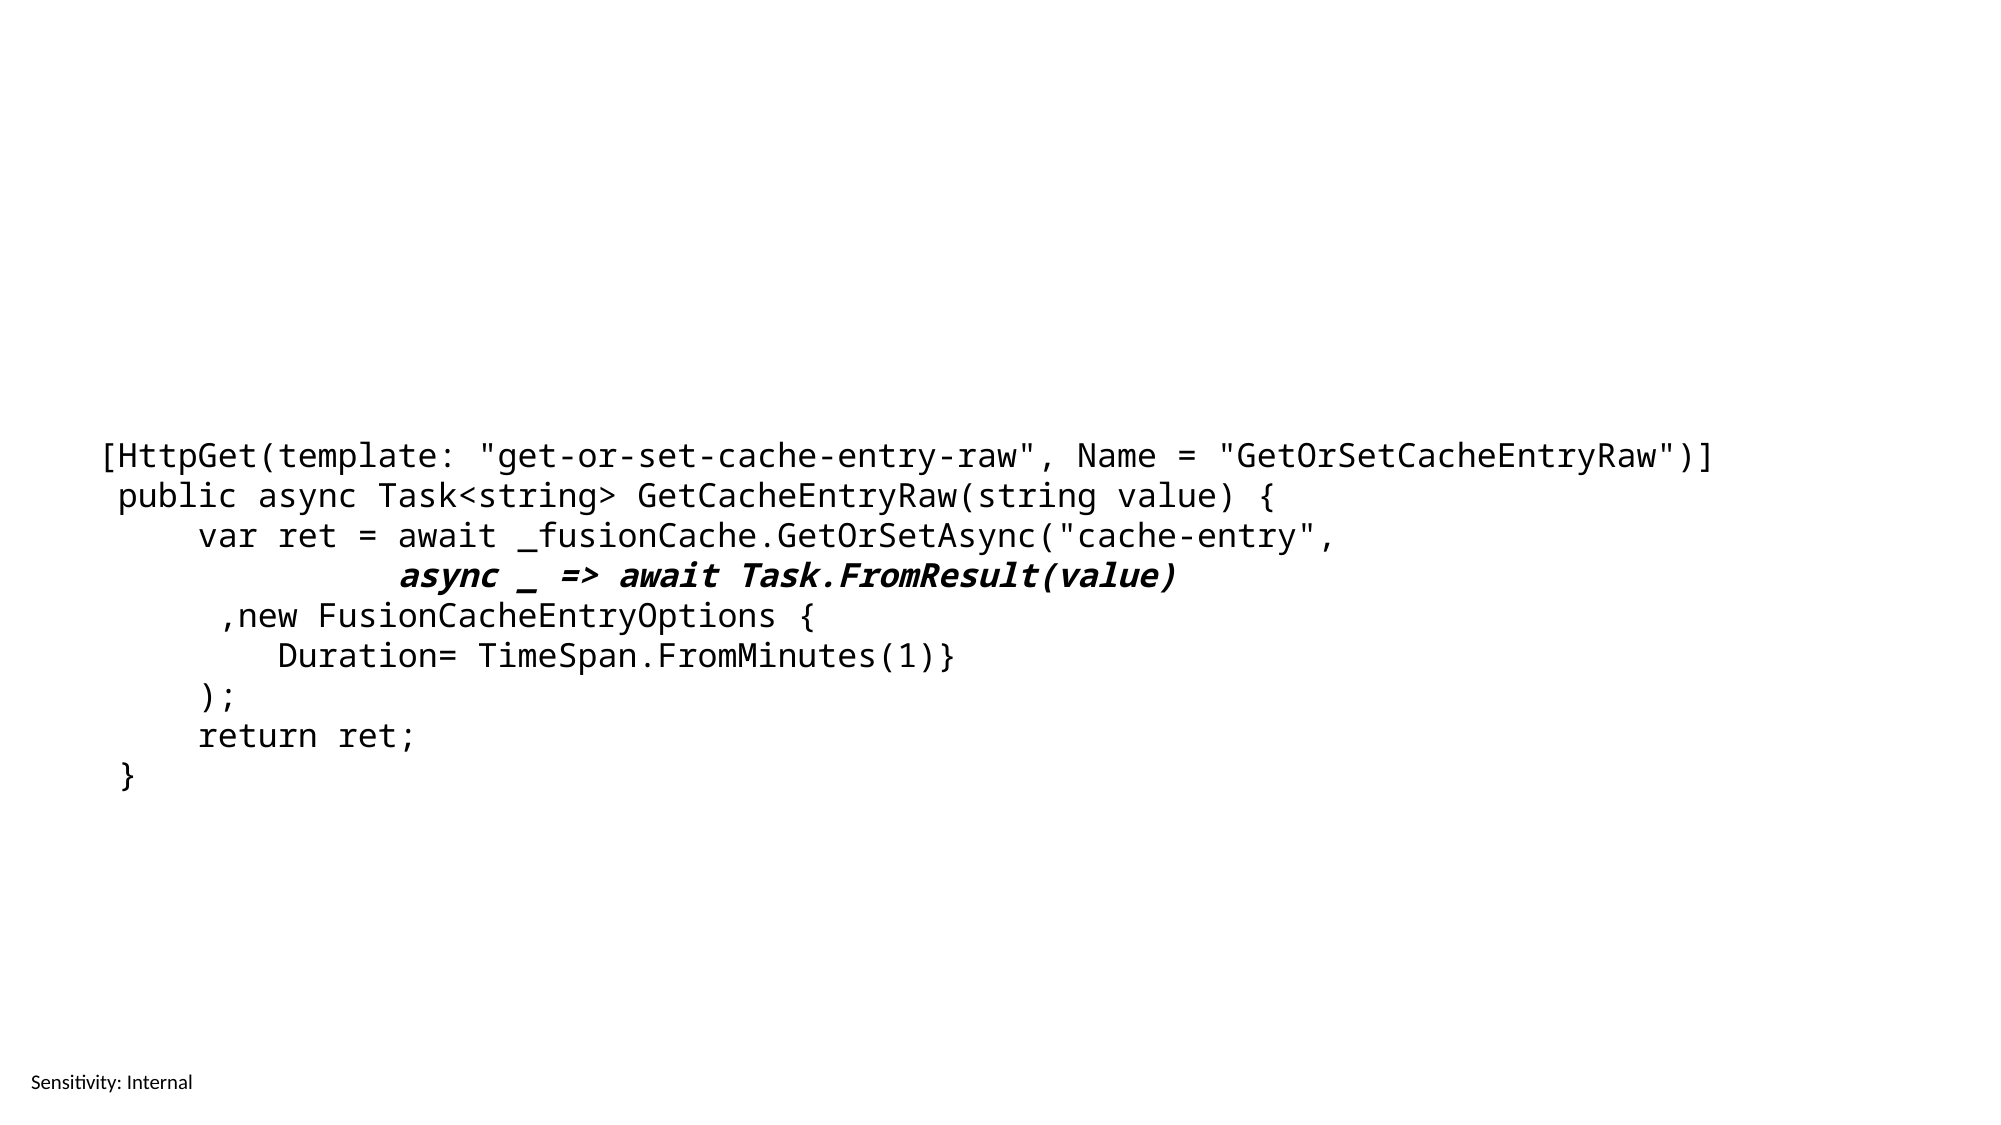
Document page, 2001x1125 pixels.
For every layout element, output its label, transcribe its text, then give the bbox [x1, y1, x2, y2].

text_box [HttpGet(template: "get-or-set-cache-entry-raw", Name = "GetOrSetCacheEntryRaw")] public async Task<string> GetCacheEntryRaw(string value) { var ret = await _fusionCache.GetOrSetAsync("cache-entry", async _ => await Task.FromResult(value) ,new FusionCacheEntryOptions { Duration= TimeSpan.FromMinutes(1)} ); return ret; } [83, 426, 1733, 801]
